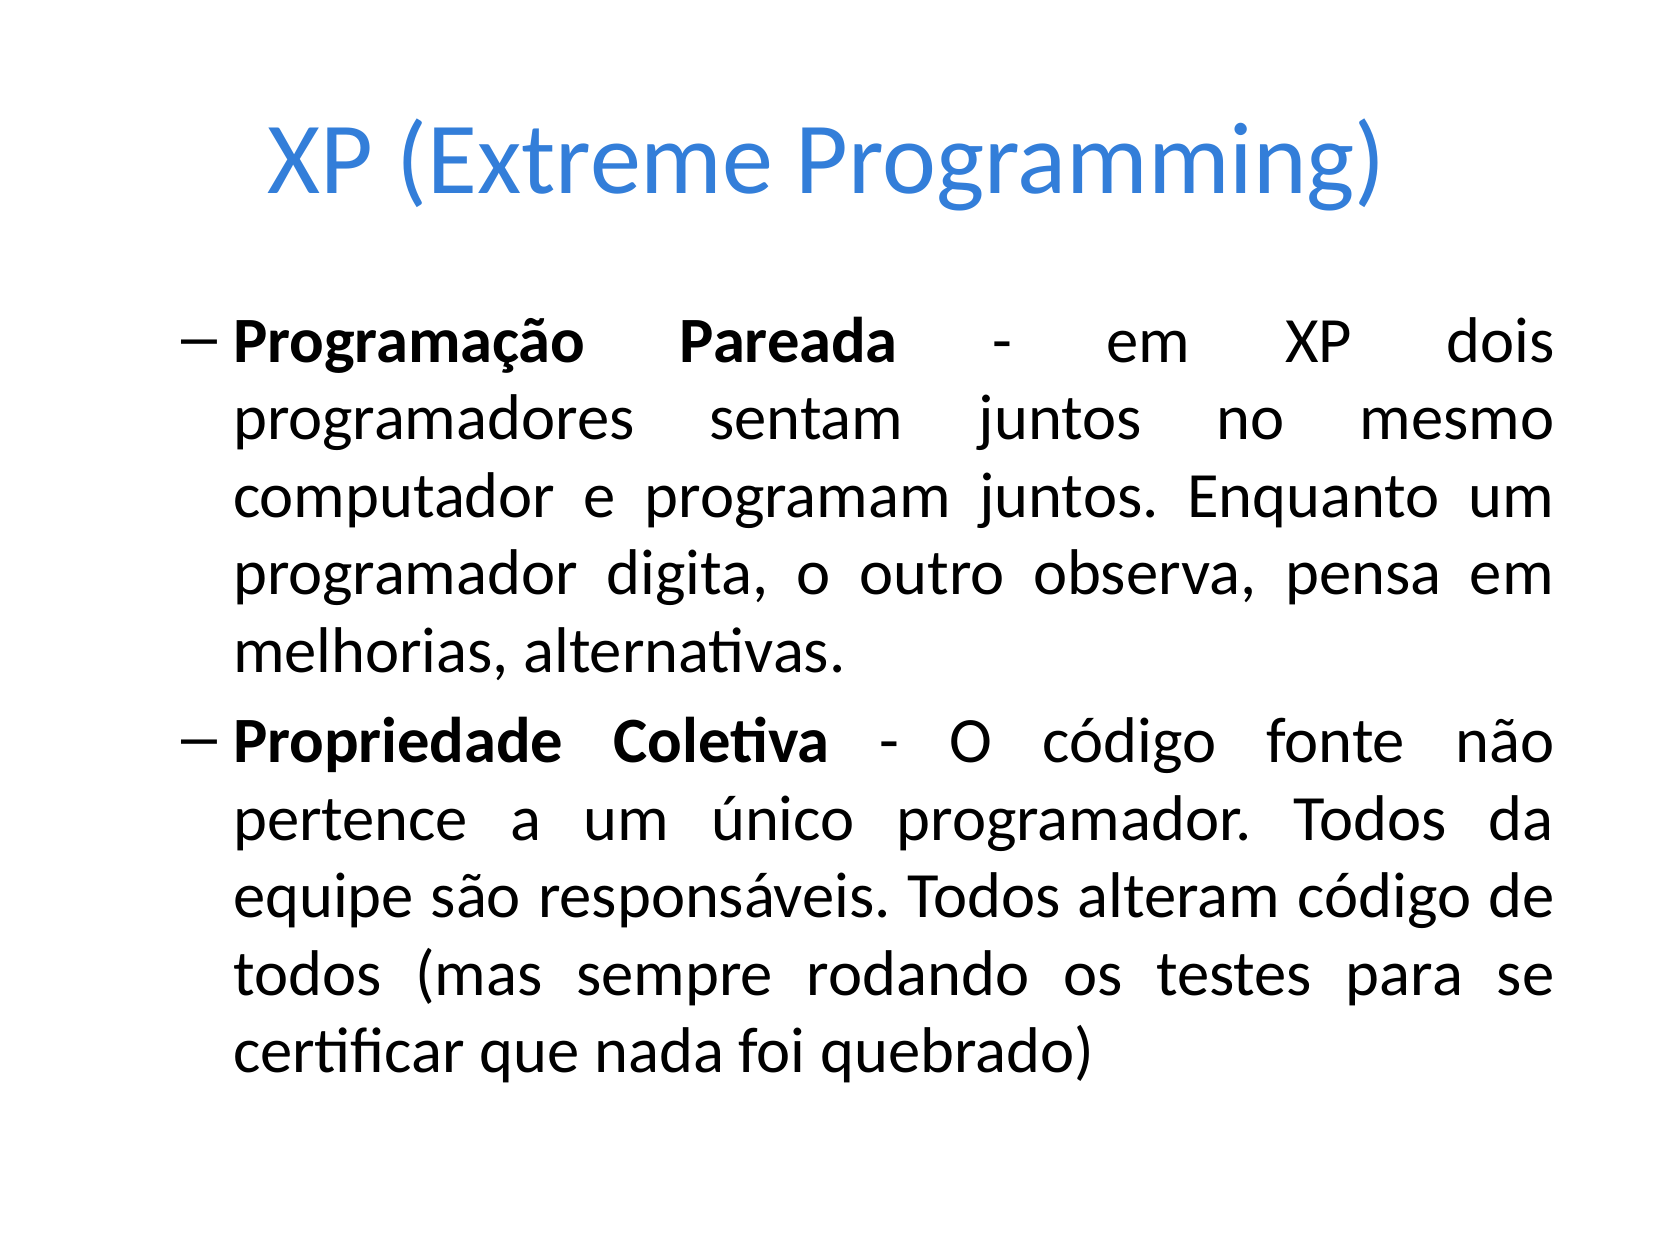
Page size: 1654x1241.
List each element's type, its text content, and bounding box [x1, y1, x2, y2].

title XP (Extreme Programming) [82, 49, 1572, 257]
list Programação Pareada - em XP dois programadores sentam juntos no mesmo computador e programam juntos. Enquanto um programador digita, o outro observa, pensa em melhorias, alternativas. Propriedade Coletiva - O código fonte não pertence a um único programador. Todos da equipe são responsáveis. Todos alteram código de todos (mas sempre rodando os testes para se certificar que nada foi quebrado) [82, 289, 1572, 1108]
